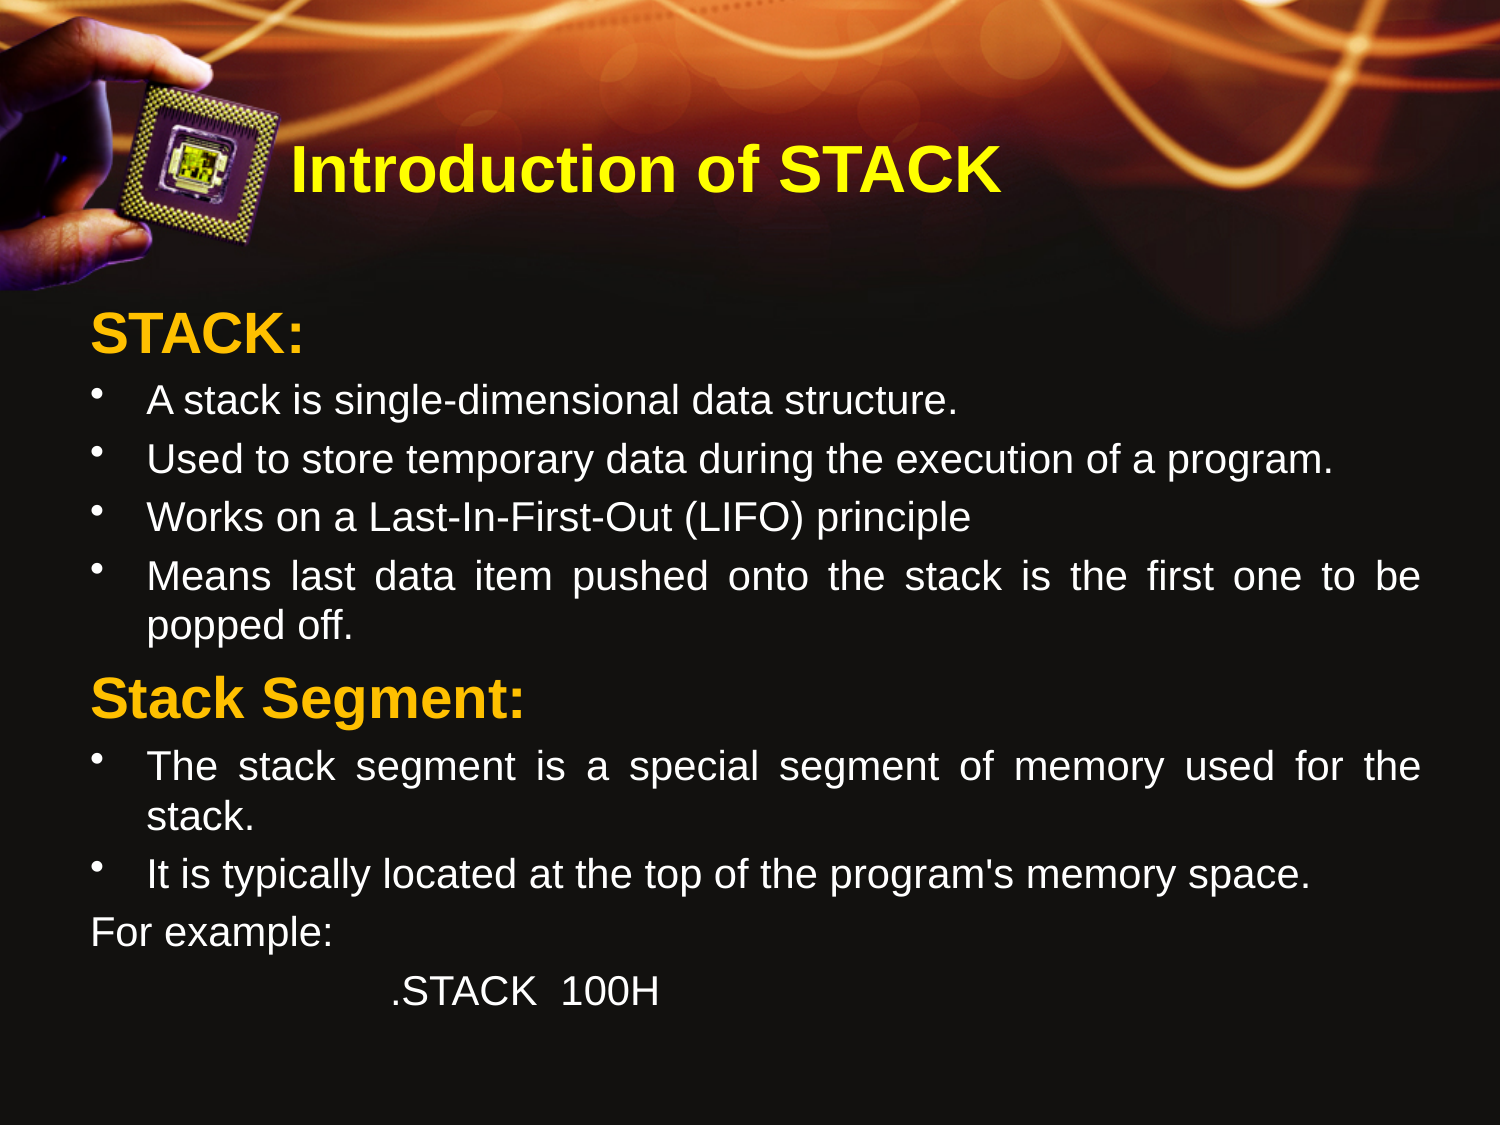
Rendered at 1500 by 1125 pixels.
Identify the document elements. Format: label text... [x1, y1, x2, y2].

title Introduction of STACK [274, 112, 1339, 220]
list STACK: A stack is single-dimensional data structure. Used to store temporary data during the execution of a program. Works on a Last-In-First-Out (LIFO) principle Means last data item pushed onto the stack is the first one to be popped off. Stack Segment: The stack segment is a special segment of memory used for the stack. It is typically located at the top of the program's memory space. For example: .STACK 100H [74, 225, 1438, 1051]
picture [0, 0, 1500, 1125]
